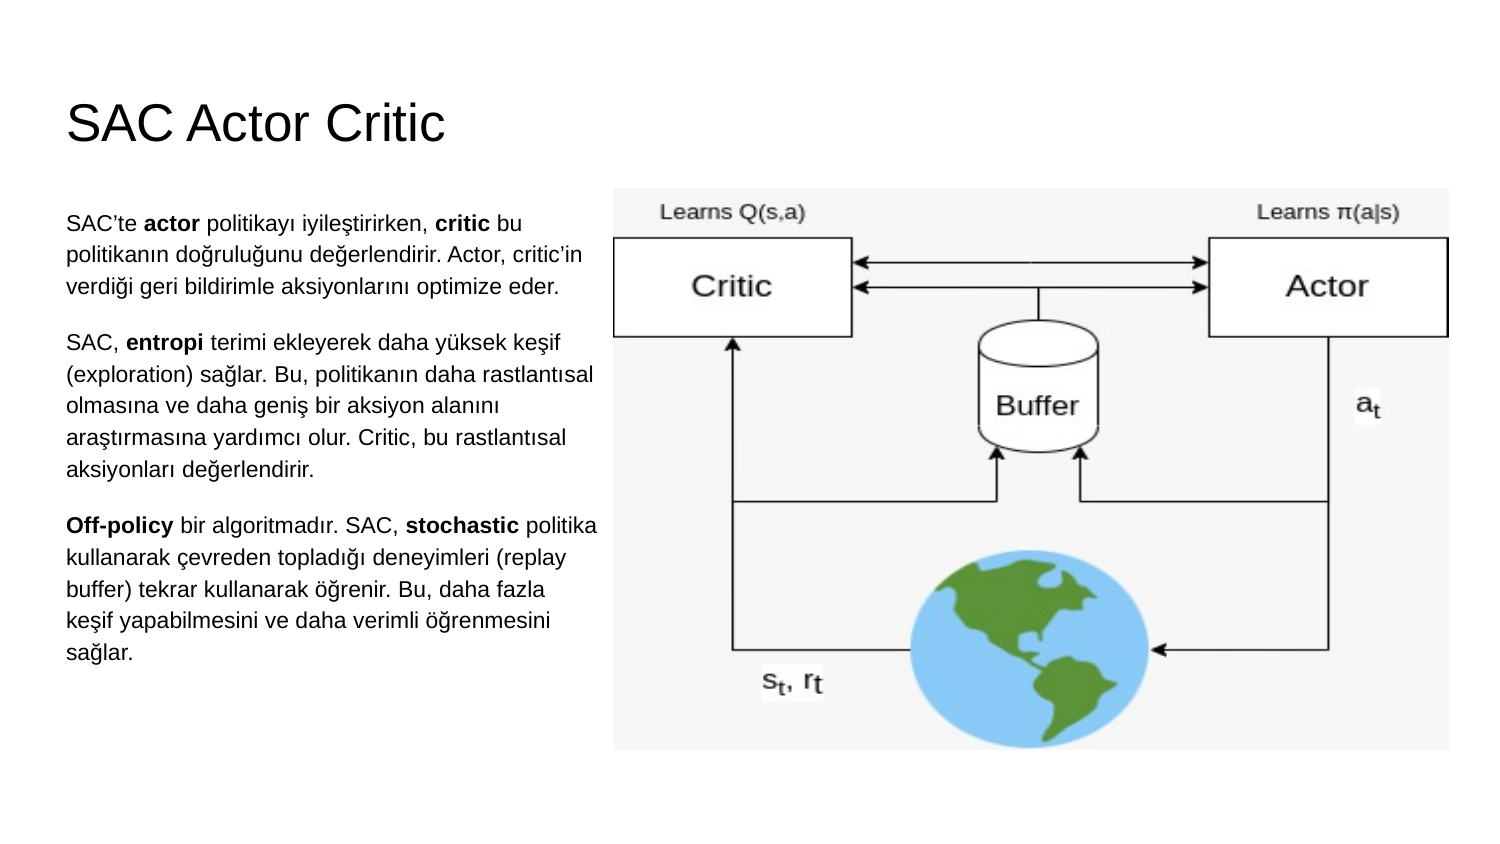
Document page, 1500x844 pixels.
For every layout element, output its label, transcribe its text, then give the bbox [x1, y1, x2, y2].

picture [613, 188, 1450, 750]
title SAC Actor Critic [51, 72, 1449, 167]
list SAC’te actor politikayı iyileştirirken, critic bu politikanın doğruluğunu değerlendirir. Actor, critic’in verdiği geri bildirimle aksiyonlarını optimize eder. SAC, entropi terimi ekleyerek daha yüksek keşif (exploration) sağlar. Bu, politikanın daha rastlantısal olmasına ve daha geniş bir aksiyon alanını araştırmasına yardımcı olur. Critic, bu rastlantısal aksiyonları değerlendirir. Off-policy bir algoritmadır. SAC, stochastic politika kullanarak çevreden topladığı deneyimleri (replay buffer) tekrar kullanarak öğrenir. Bu, daha fazla keşif yapabilmesini ve daha verimli öğrenmesini sağlar. [51, 189, 611, 750]
